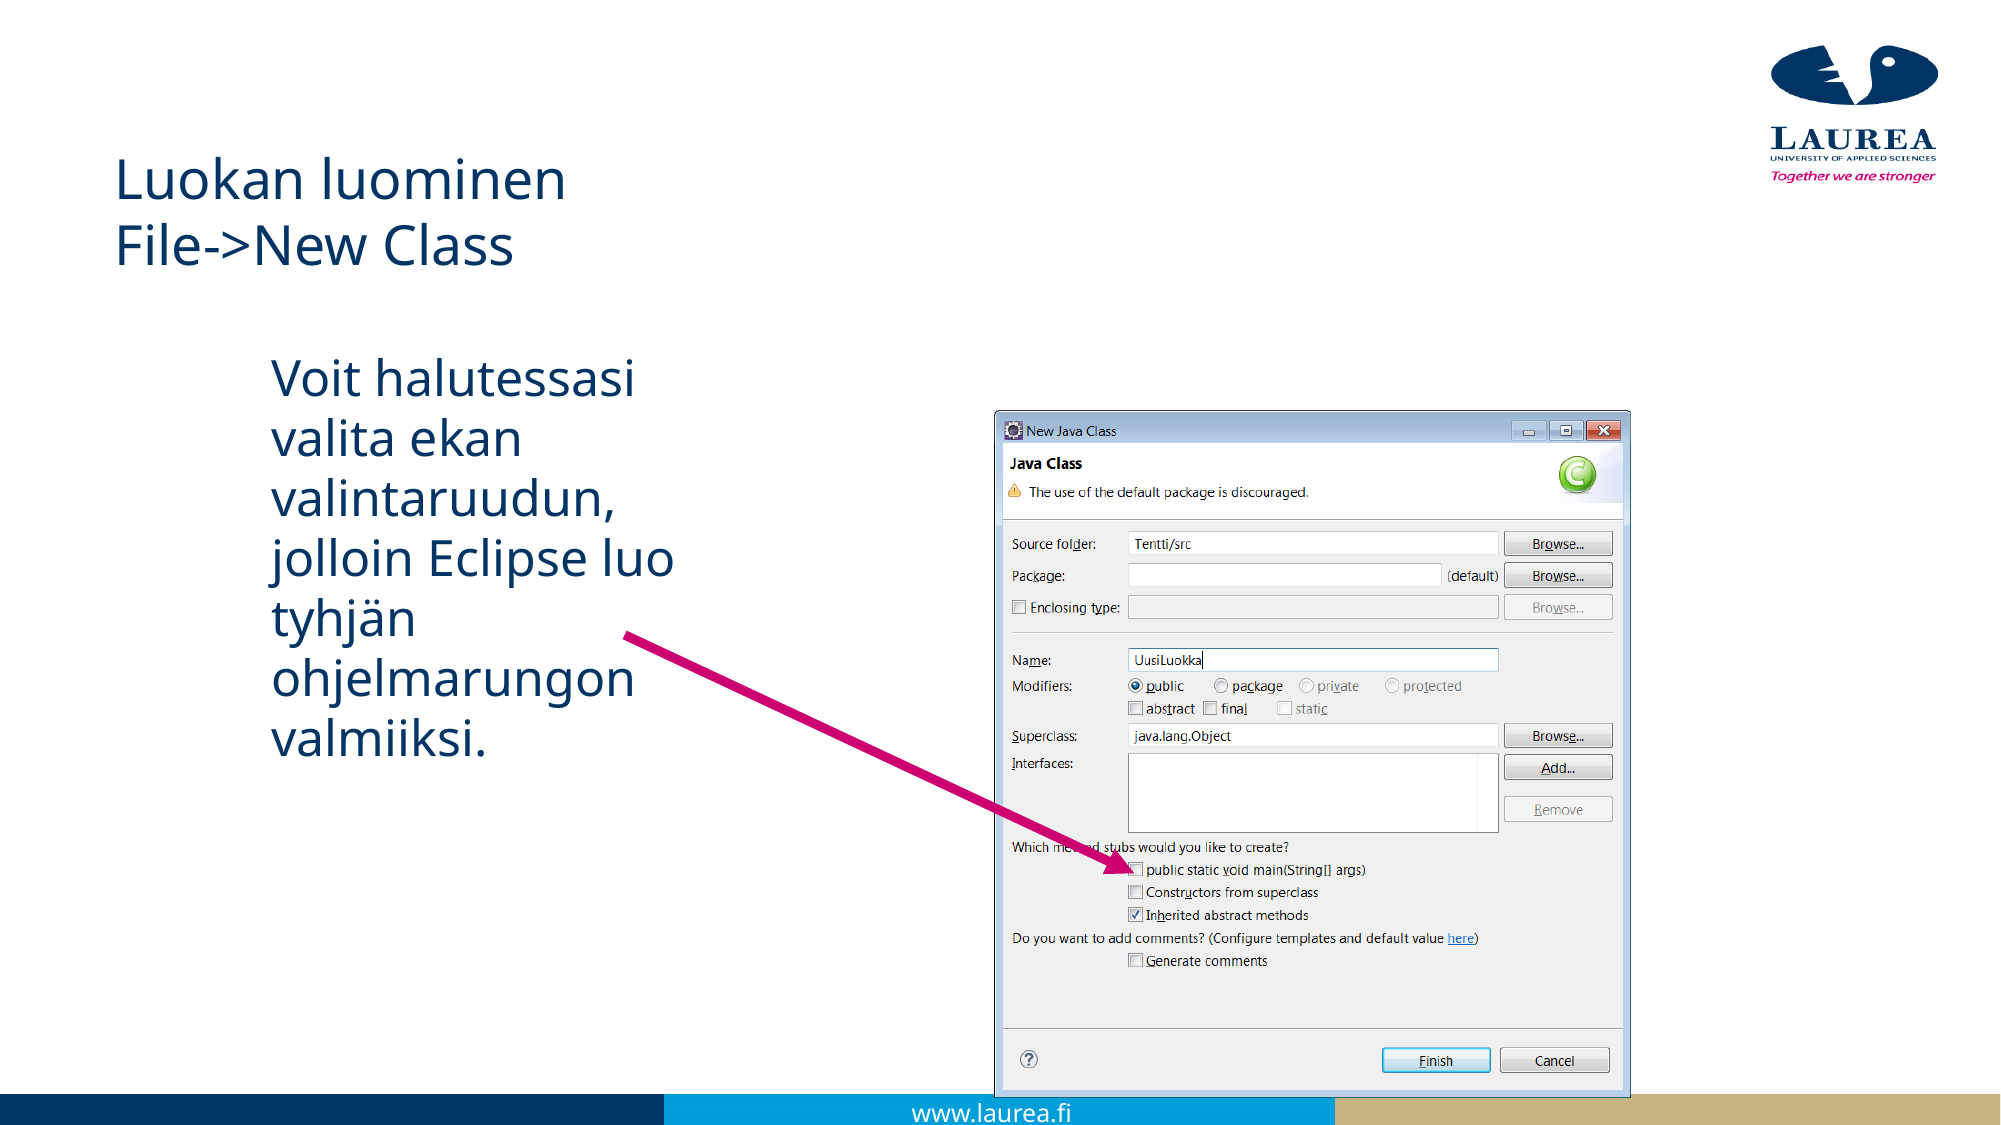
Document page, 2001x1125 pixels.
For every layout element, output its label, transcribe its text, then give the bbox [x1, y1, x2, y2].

picture [1336, 1094, 2001, 1125]
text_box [624, 634, 1135, 874]
title Luokan luominen File->New Class [99, 136, 1631, 285]
picture [0, 1094, 663, 1125]
picture [1769, 43, 1939, 186]
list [994, 410, 1632, 1098]
text_box Voit halutessasi valita ekan valintaruudun, jolloin Eclipse luo tyhjän ohjelmarungon valmiiksi. [256, 338, 765, 774]
